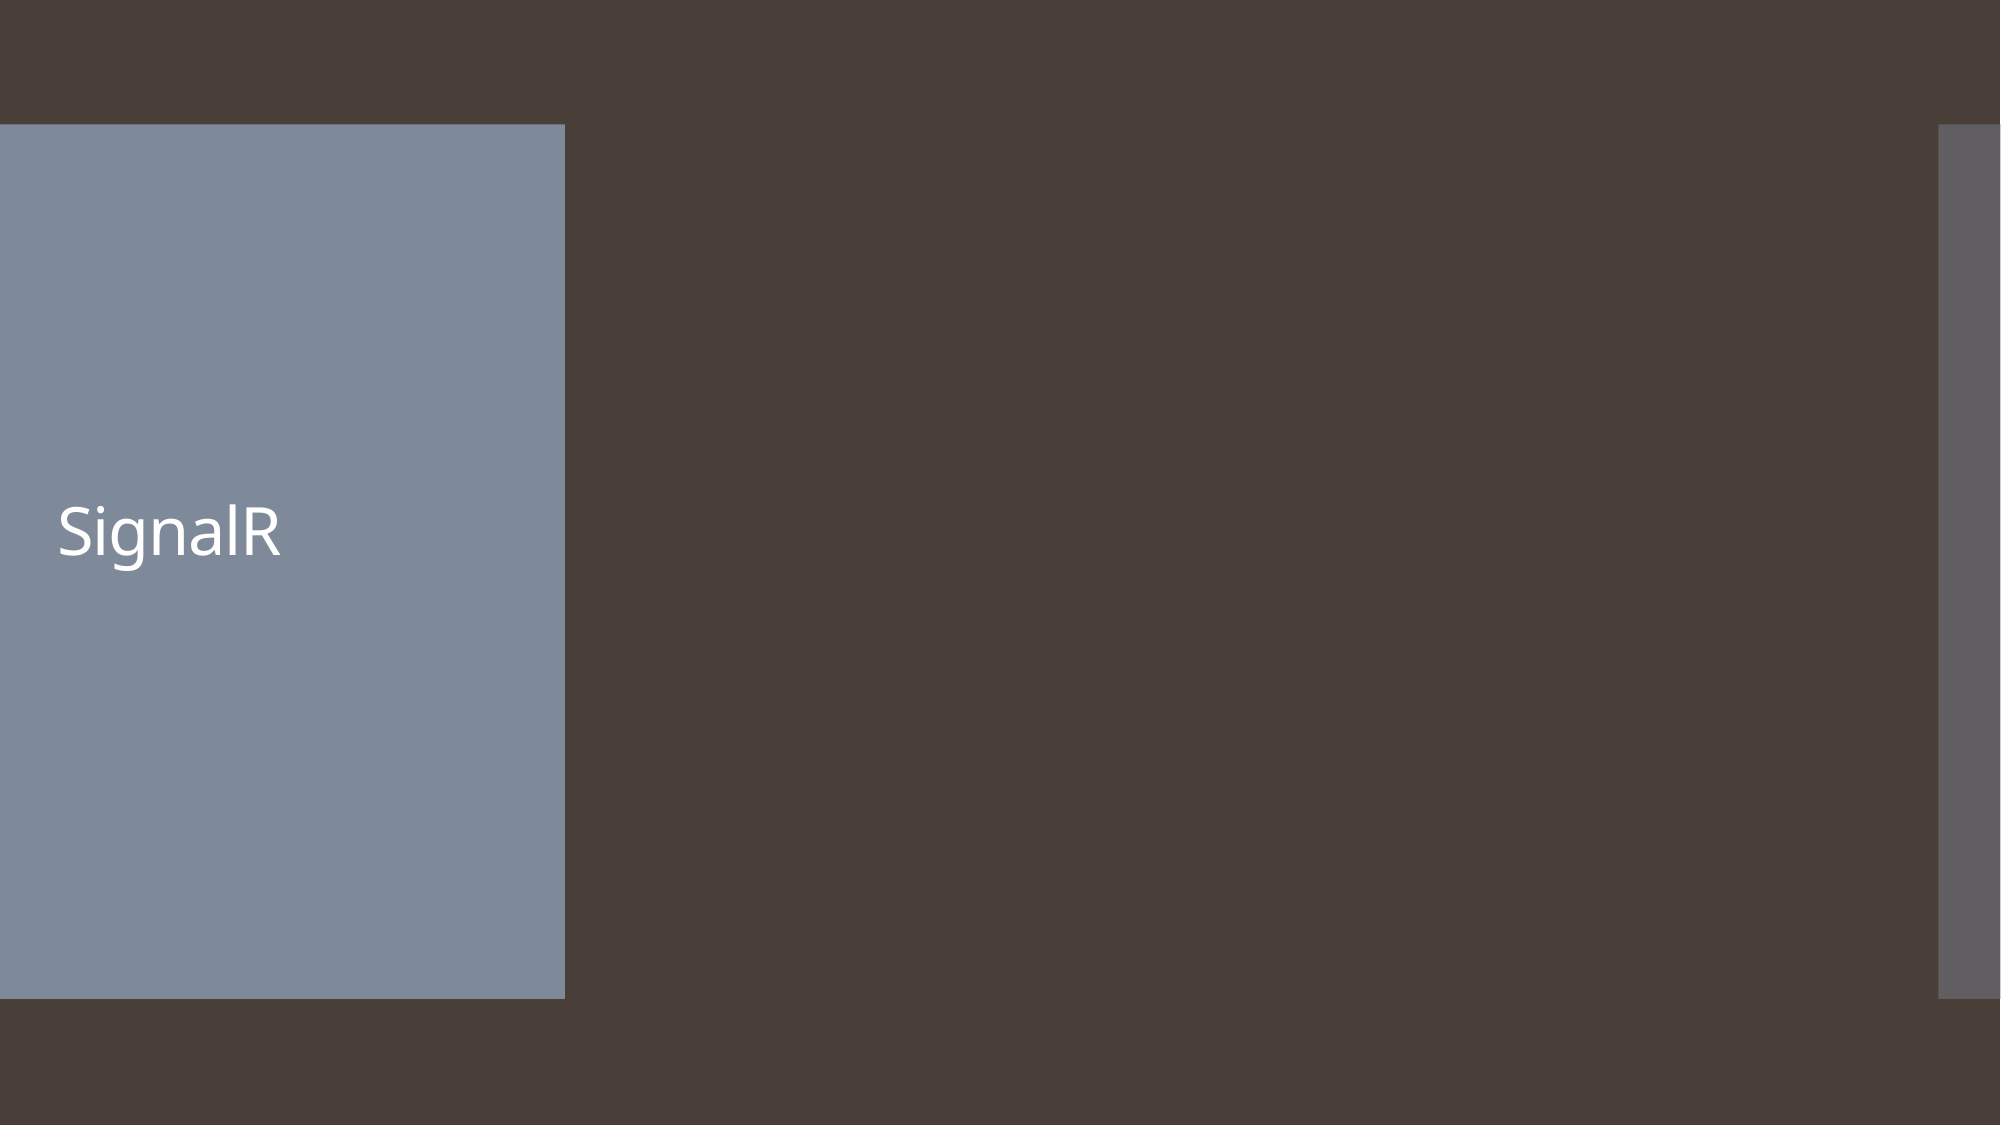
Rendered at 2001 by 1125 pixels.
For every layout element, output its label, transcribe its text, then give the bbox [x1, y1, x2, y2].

title SignalR [41, 187, 507, 578]
